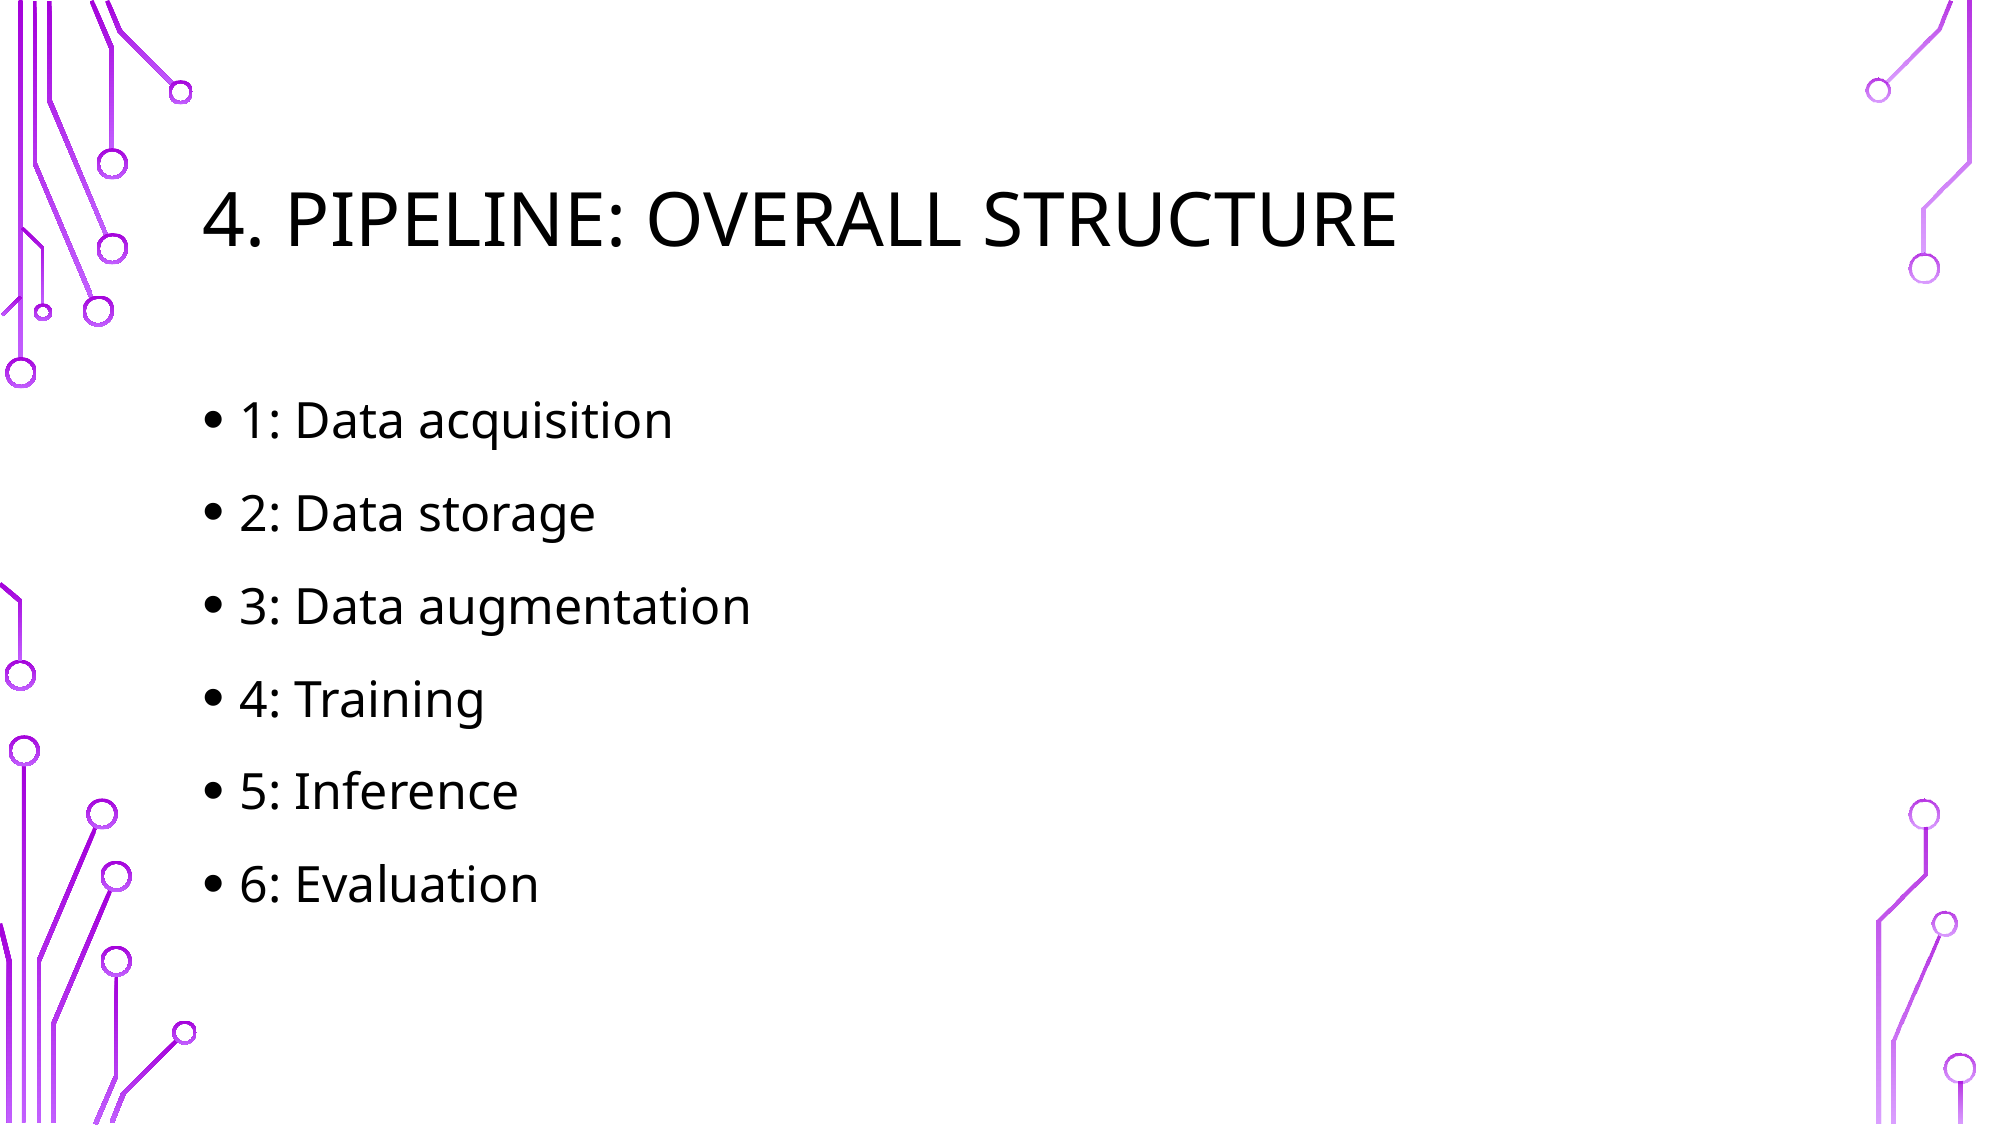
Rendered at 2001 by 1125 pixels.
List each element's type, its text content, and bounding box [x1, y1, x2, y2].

title 4. Pipeline: overall structure [187, 101, 1813, 344]
list 1: Data acquisition 2: Data storage 3: Data augmentation 4: Training 5: Inference 6: Evaluation [187, 369, 1813, 950]
